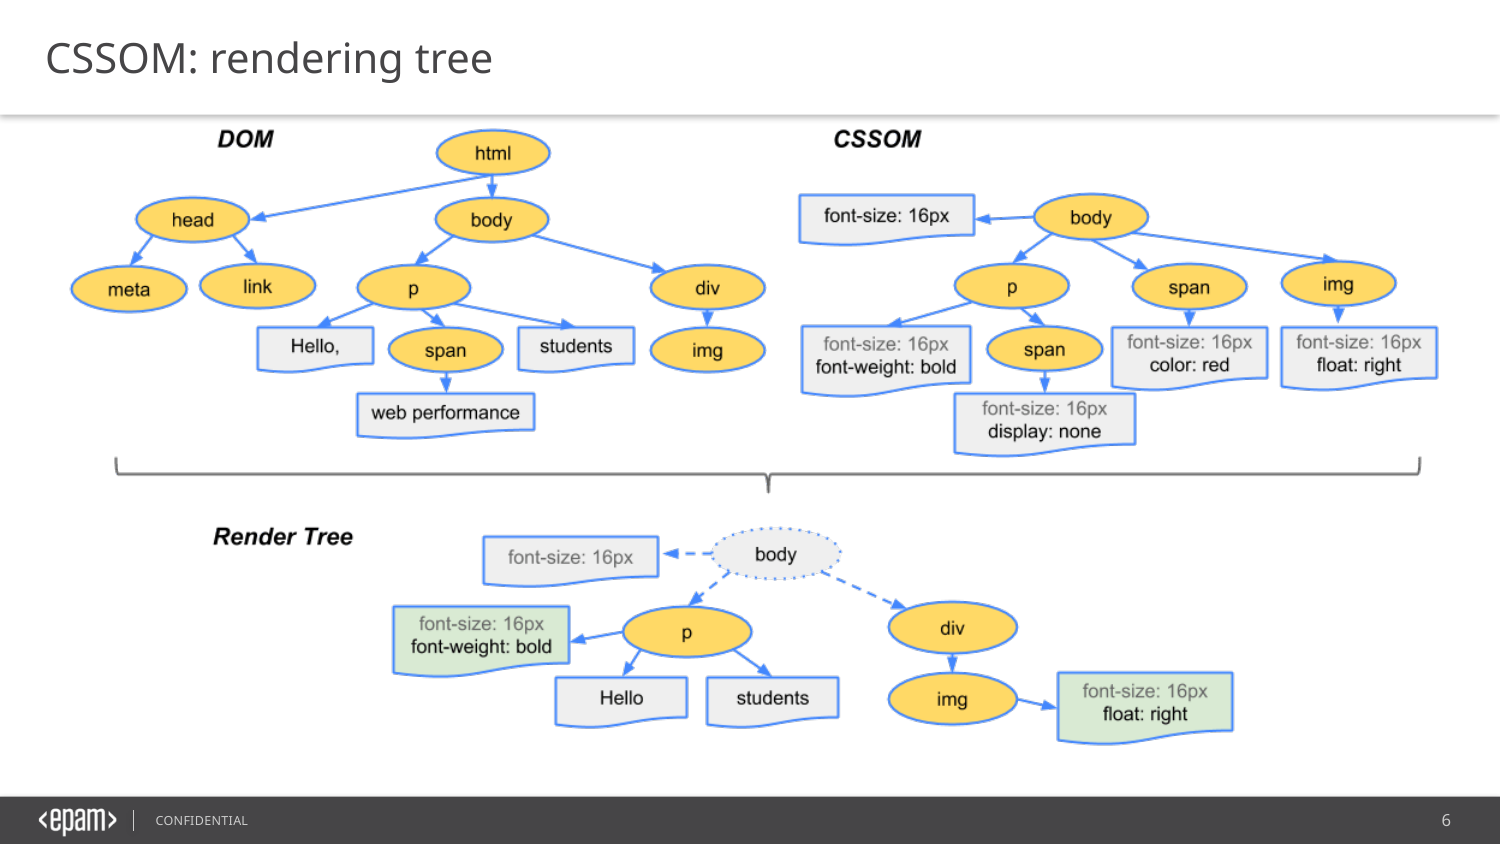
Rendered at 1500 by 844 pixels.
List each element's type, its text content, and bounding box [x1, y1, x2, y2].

picture [59, 114, 1441, 760]
picture [38, 808, 117, 837]
list CSSOM: rendering tree [0, 0, 1500, 115]
